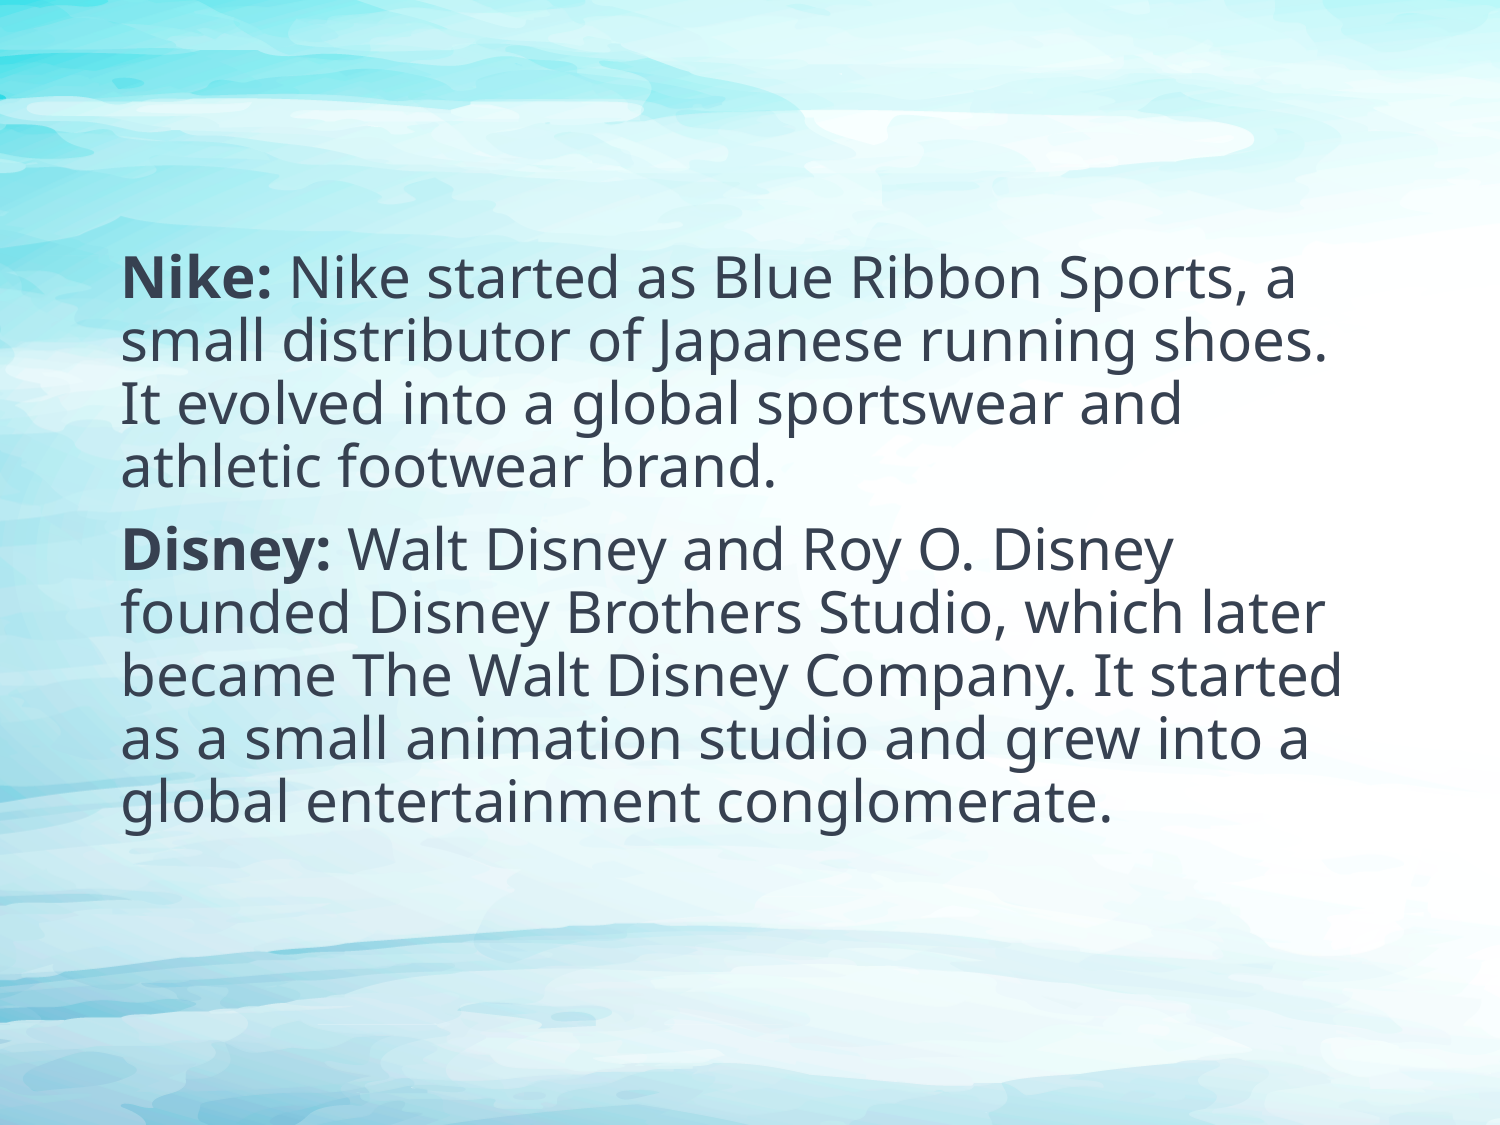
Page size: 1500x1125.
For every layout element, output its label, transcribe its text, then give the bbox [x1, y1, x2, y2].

picture [0, 0, 1500, 1125]
list Nike: Nike started as Blue Ribbon Sports, a small distributor of Japanese running shoes. It evolved into a global sportswear and athletic footwear brand. Disney: Walt Disney and Roy O. Disney founded Disney Brothers Studio, which later became The Walt Disney Company. It started as a small animation studio and grew into a global entertainment conglomerate. [105, 240, 1397, 1014]
